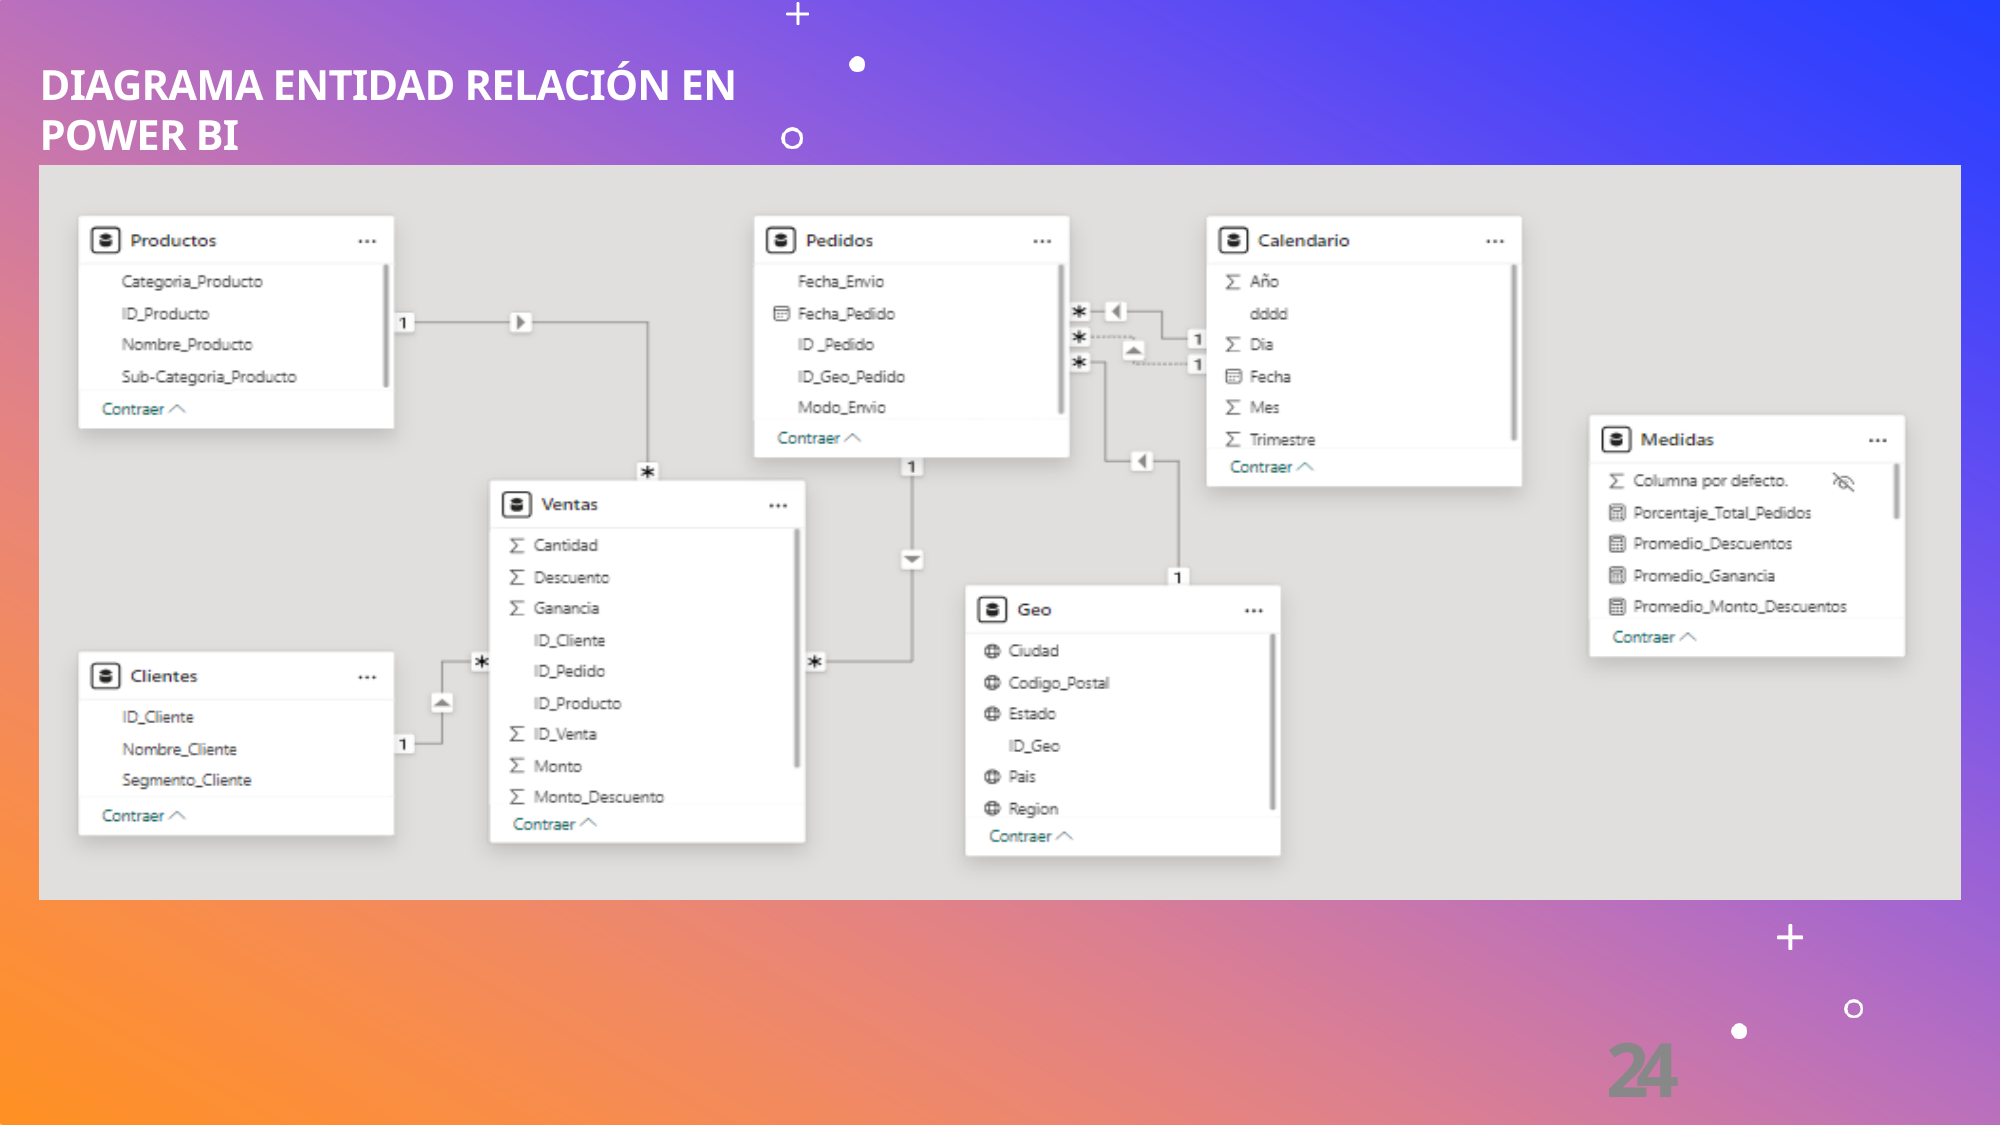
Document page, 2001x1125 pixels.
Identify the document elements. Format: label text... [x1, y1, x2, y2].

picture [0, 0, 2000, 1125]
title DIAGRAMA ENTIDAD RELACIÓN EN POWER BI [37, 56, 788, 169]
picture [1730, 1022, 1748, 1040]
slide_number 24 [1599, 1019, 1854, 1125]
